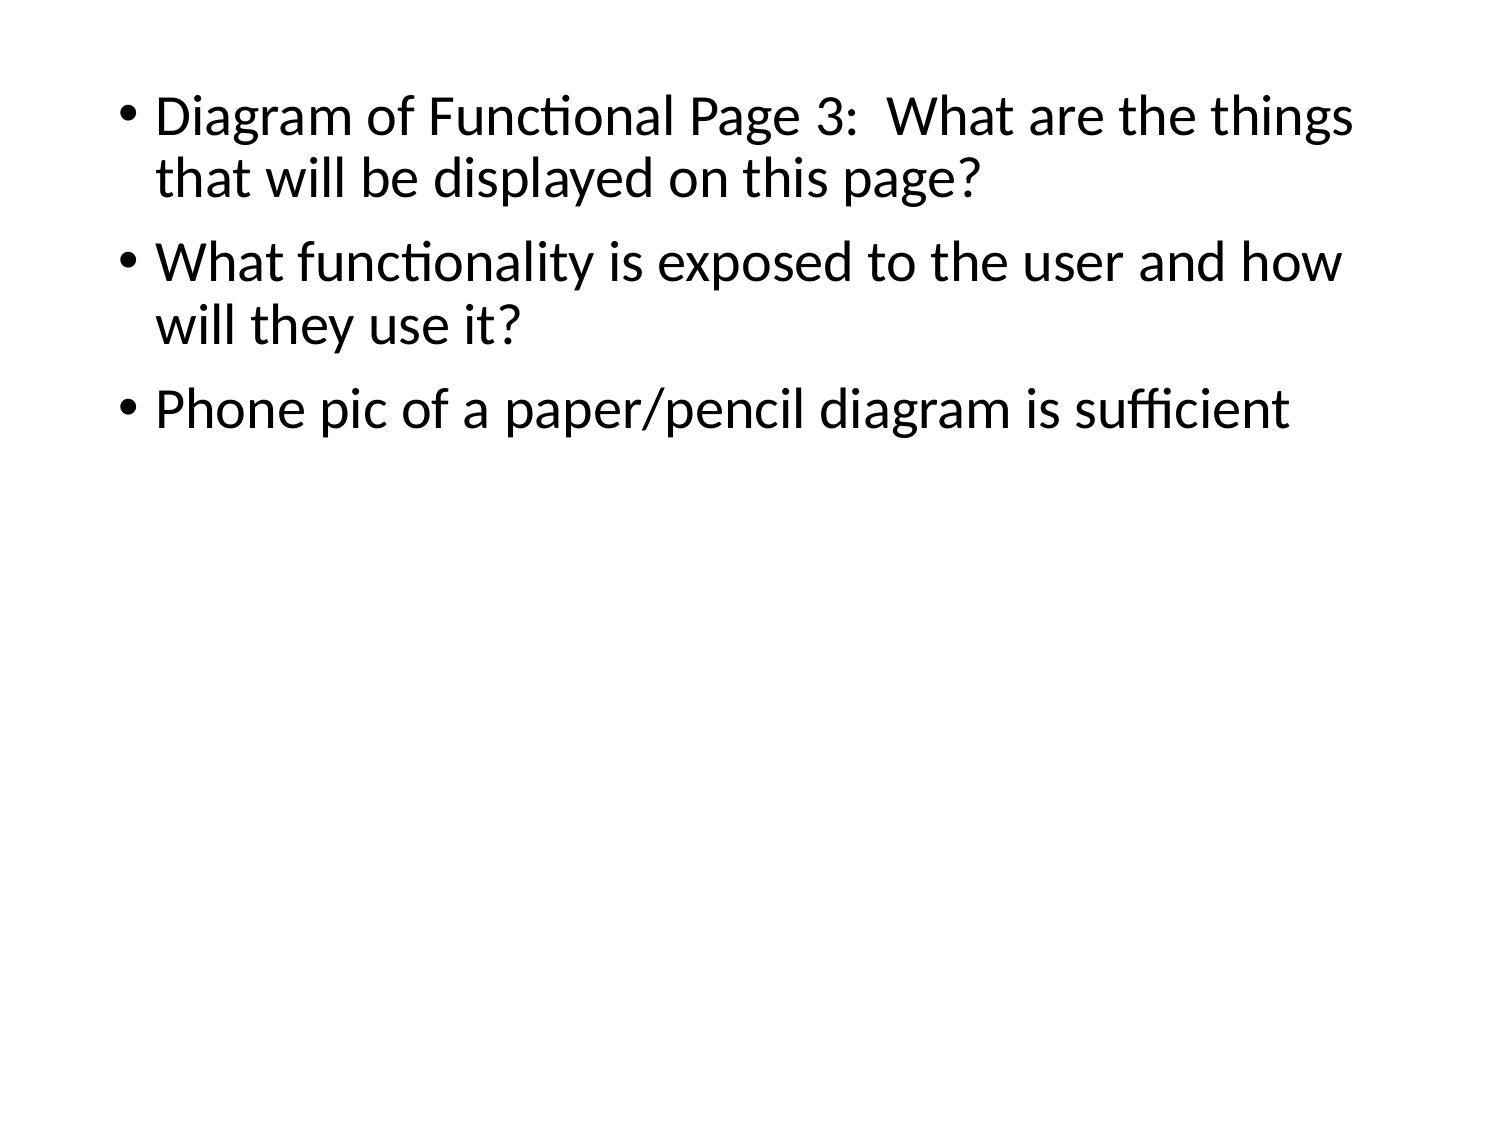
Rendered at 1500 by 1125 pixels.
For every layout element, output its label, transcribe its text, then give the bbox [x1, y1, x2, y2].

list Diagram of Functional Page 3: What are the things that will be displayed on this page? What functionality is exposed to the user and how will they use it? Phone pic of a paper/pencil diagram is sufficient [103, 77, 1397, 1014]
